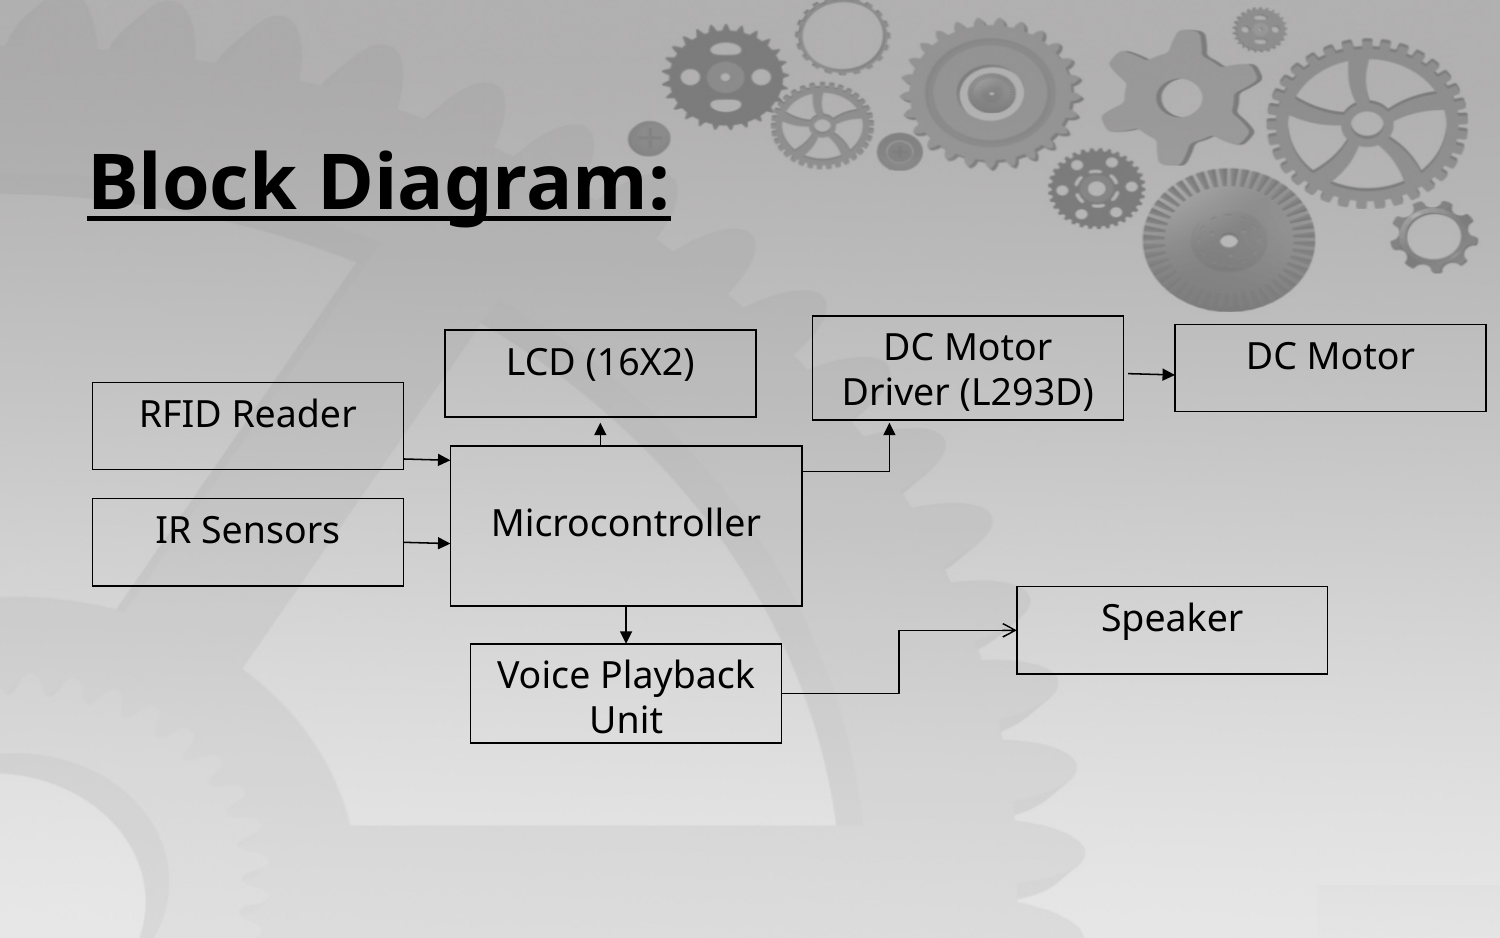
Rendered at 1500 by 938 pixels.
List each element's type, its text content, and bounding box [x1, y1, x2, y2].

text_box Speaker [1016, 586, 1328, 674]
text_box DC Motor [1175, 324, 1486, 412]
text_box DC Motor Driver (L293D) [812, 315, 1124, 421]
text_box Block Diagram: [71, 125, 686, 233]
picture [0, 0, 1500, 938]
text_box RFID Reader [92, 382, 404, 470]
text_box Microcontroller [450, 446, 802, 607]
text_box IR Sensors [92, 498, 404, 586]
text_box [781, 630, 1017, 694]
text_box Voice Playback Unit [470, 643, 782, 744]
text_box LCD (16X2) [444, 330, 756, 418]
